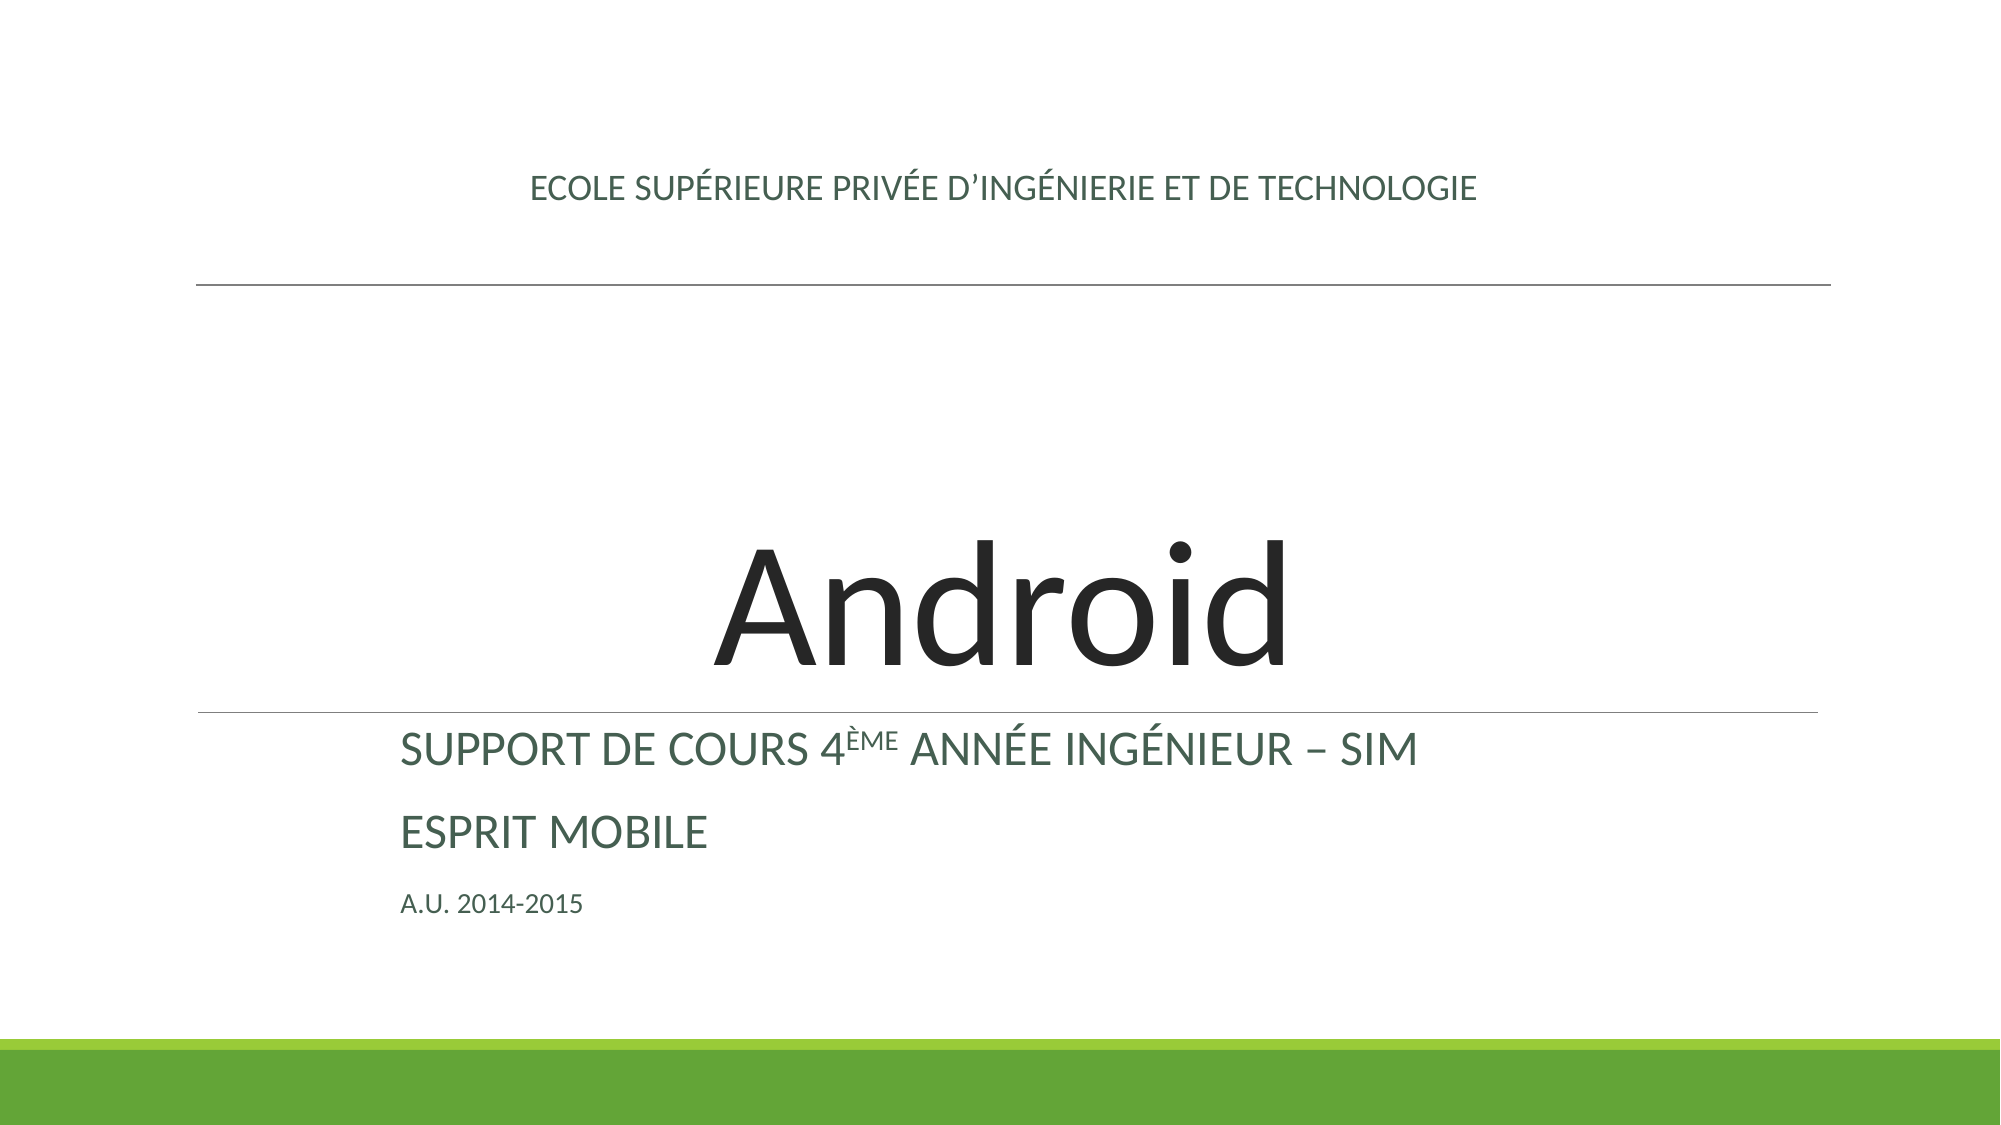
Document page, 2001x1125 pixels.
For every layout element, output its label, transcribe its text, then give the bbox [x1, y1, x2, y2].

text_box [384, 233, 1623, 673]
text_box ECOLE SUPÉRIEURE PRIVÉE D’INGÉNIERIE ET DE TECHNOLOGIE [385, 162, 1623, 374]
title Android [180, 124, 1830, 710]
subtitle SUPPORT DE COURS 4ÈME ANNÉE INGÉNIEUR – SIM ESPRIT MOBILE A.U. 2014-2015 [385, 714, 1623, 926]
